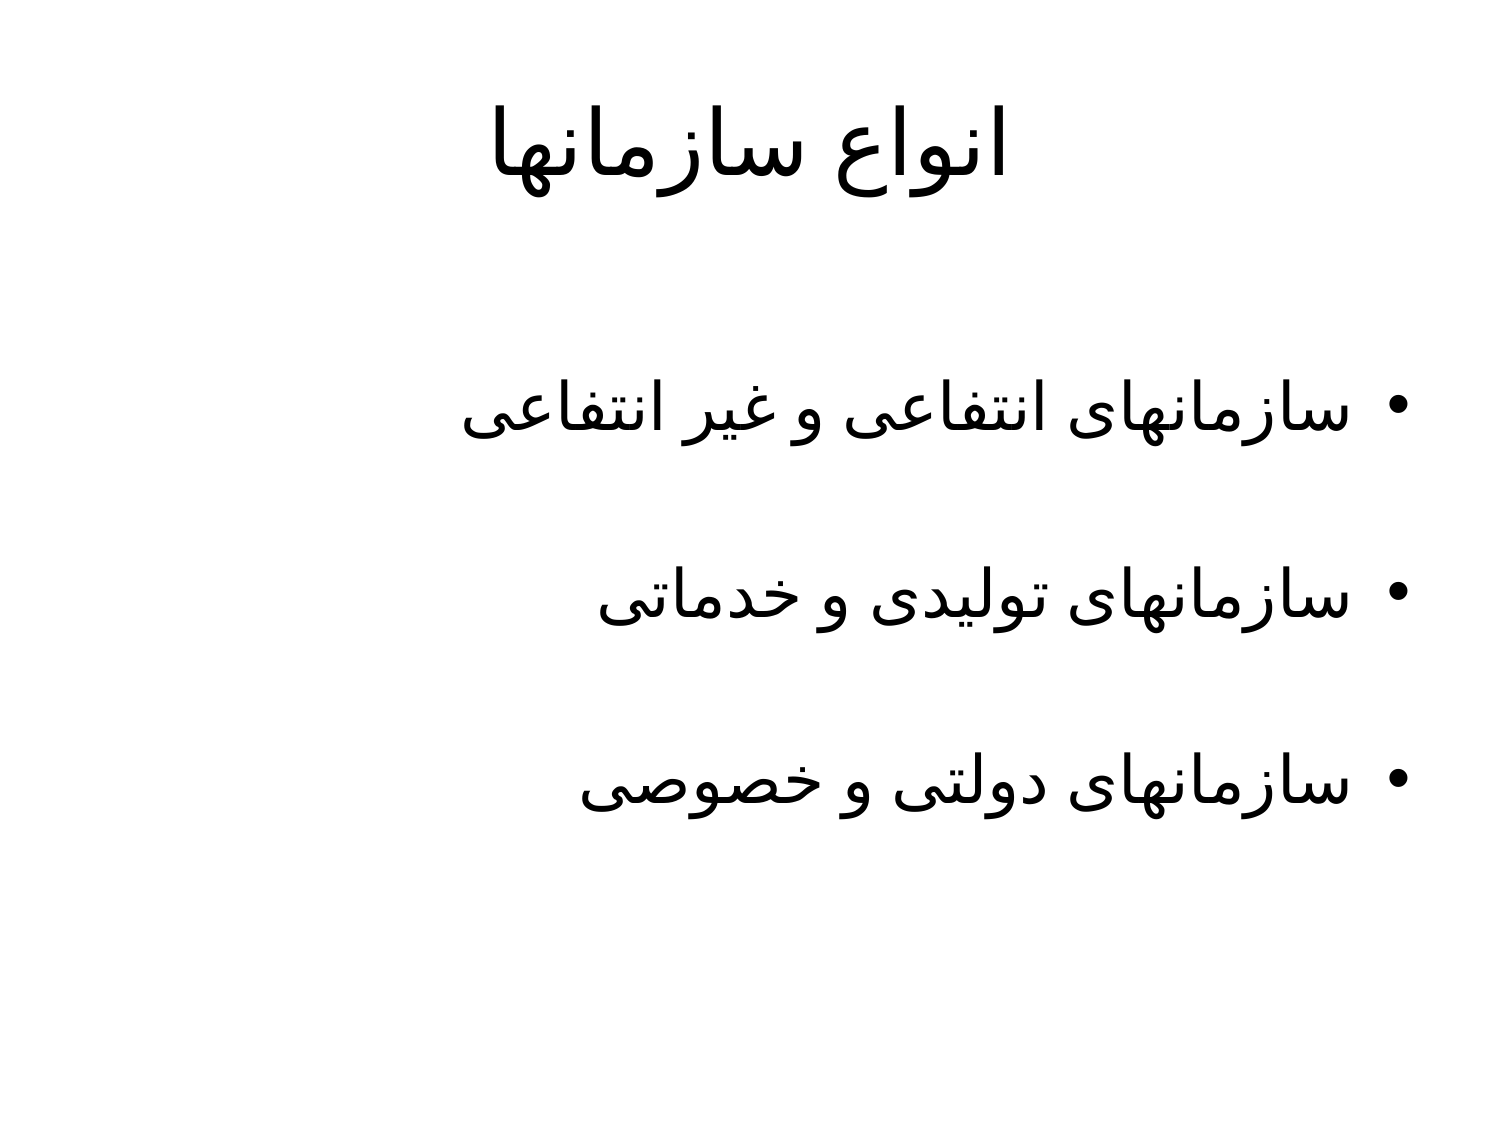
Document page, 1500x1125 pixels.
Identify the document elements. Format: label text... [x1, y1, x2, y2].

list سازمان‎های انتفاعی و غیر انتفاعی سازمان‎‎های تولیدی و خدماتی سازمان‎‎های دولتی و خصوصی [75, 262, 1425, 1005]
title انواع سازمان‎‎‎ها [75, 45, 1425, 233]
